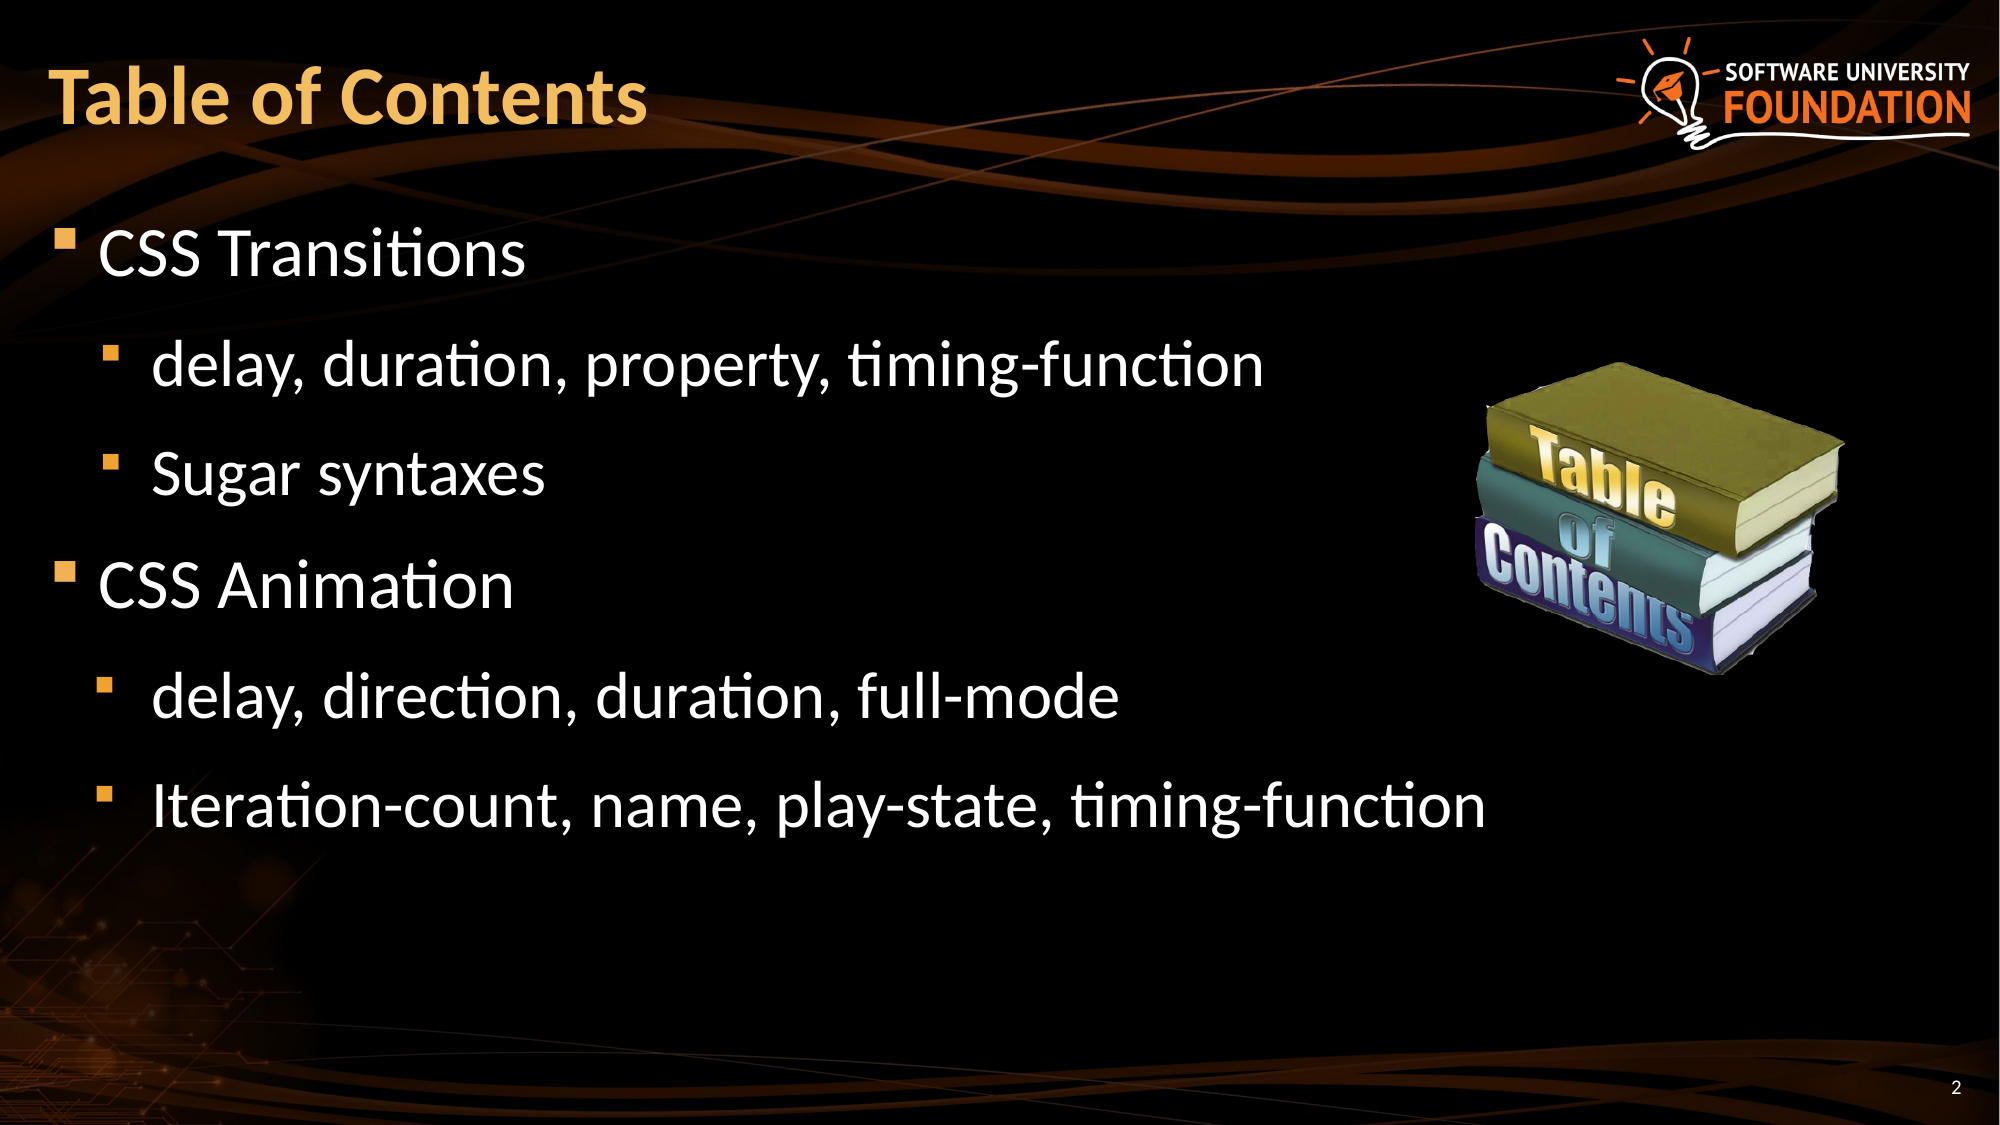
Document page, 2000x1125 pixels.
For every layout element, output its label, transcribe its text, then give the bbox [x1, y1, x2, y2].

title Table of Contents [30, 6, 1602, 189]
list CSS Transitions delay, duration, property, timing-function Sugar syntaxes CSS Animation delay, direction, duration, full-mode Iteration-count, name, play-state, timing-function [31, 195, 1968, 1103]
picture [0, 0, 2000, 1125]
slide_number 2 [1897, 1070, 1968, 1103]
